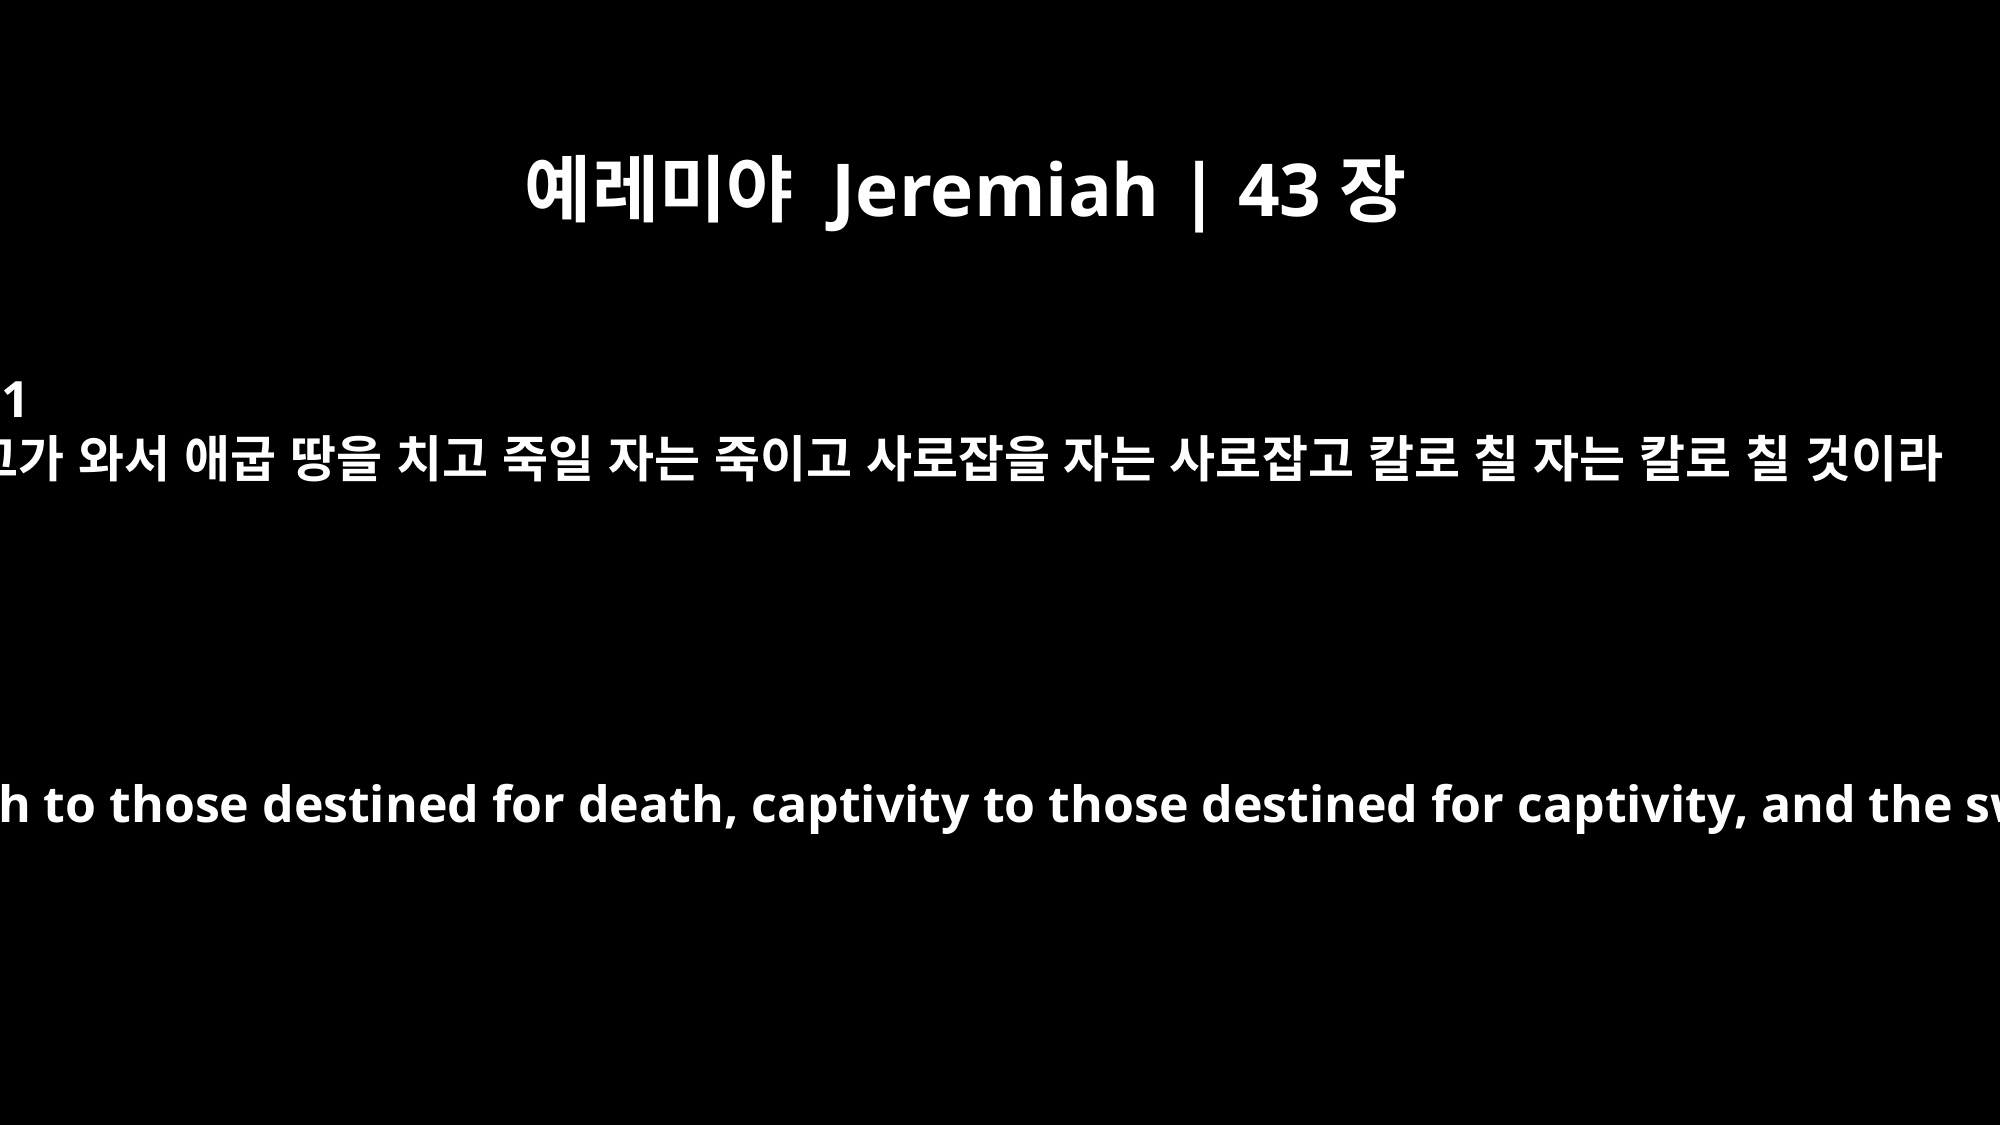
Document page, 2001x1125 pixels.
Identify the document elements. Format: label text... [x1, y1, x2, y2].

text_box 11 그가 와서 애굽 땅을 치고 죽일 자는 죽이고 사로잡을 자는 사로잡고 칼로 칠 자는 칼로 칠 것이라 [0, 359, 1960, 495]
text_box He will come and attack Egypt, bringing death to those destined for death, captivity to those destined for captivity, and the sword to those destined for the sword. [0, 764, 2000, 840]
text_box 예레미야 Jeremiah | 43장 [510, 136, 1422, 239]
